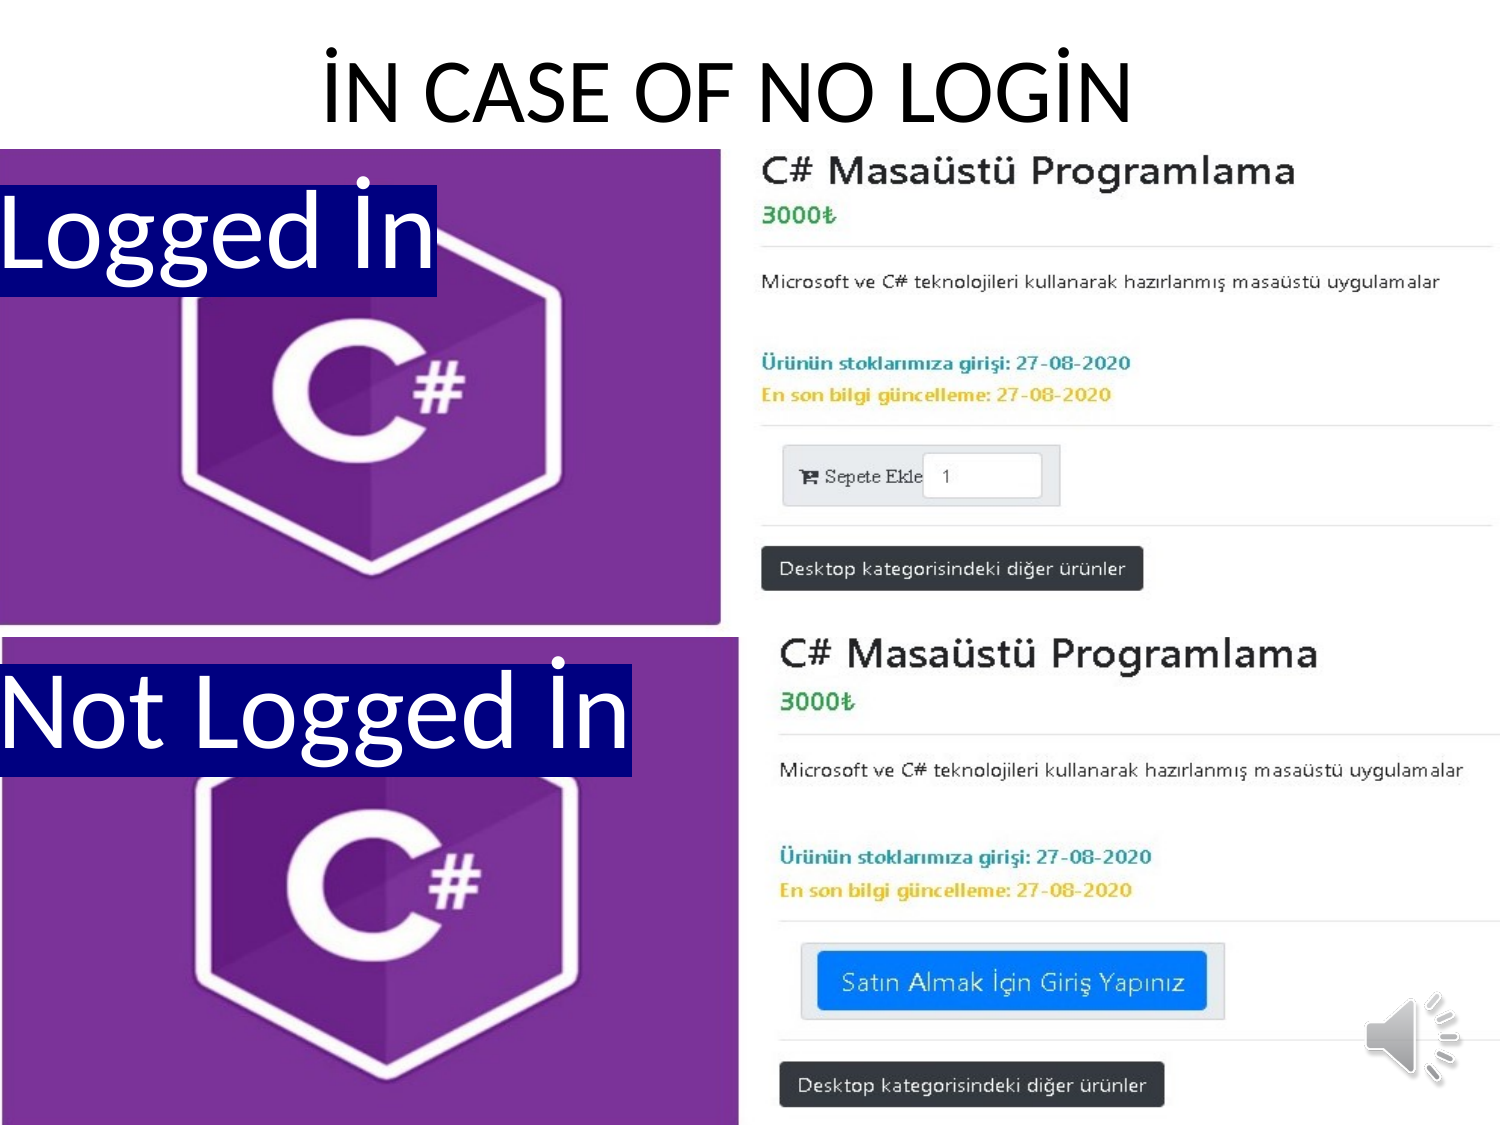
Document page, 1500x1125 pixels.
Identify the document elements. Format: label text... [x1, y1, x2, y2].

text_box İN CASE OF NO LOGİN [305, 23, 1263, 148]
picture [0, 149, 1500, 1125]
